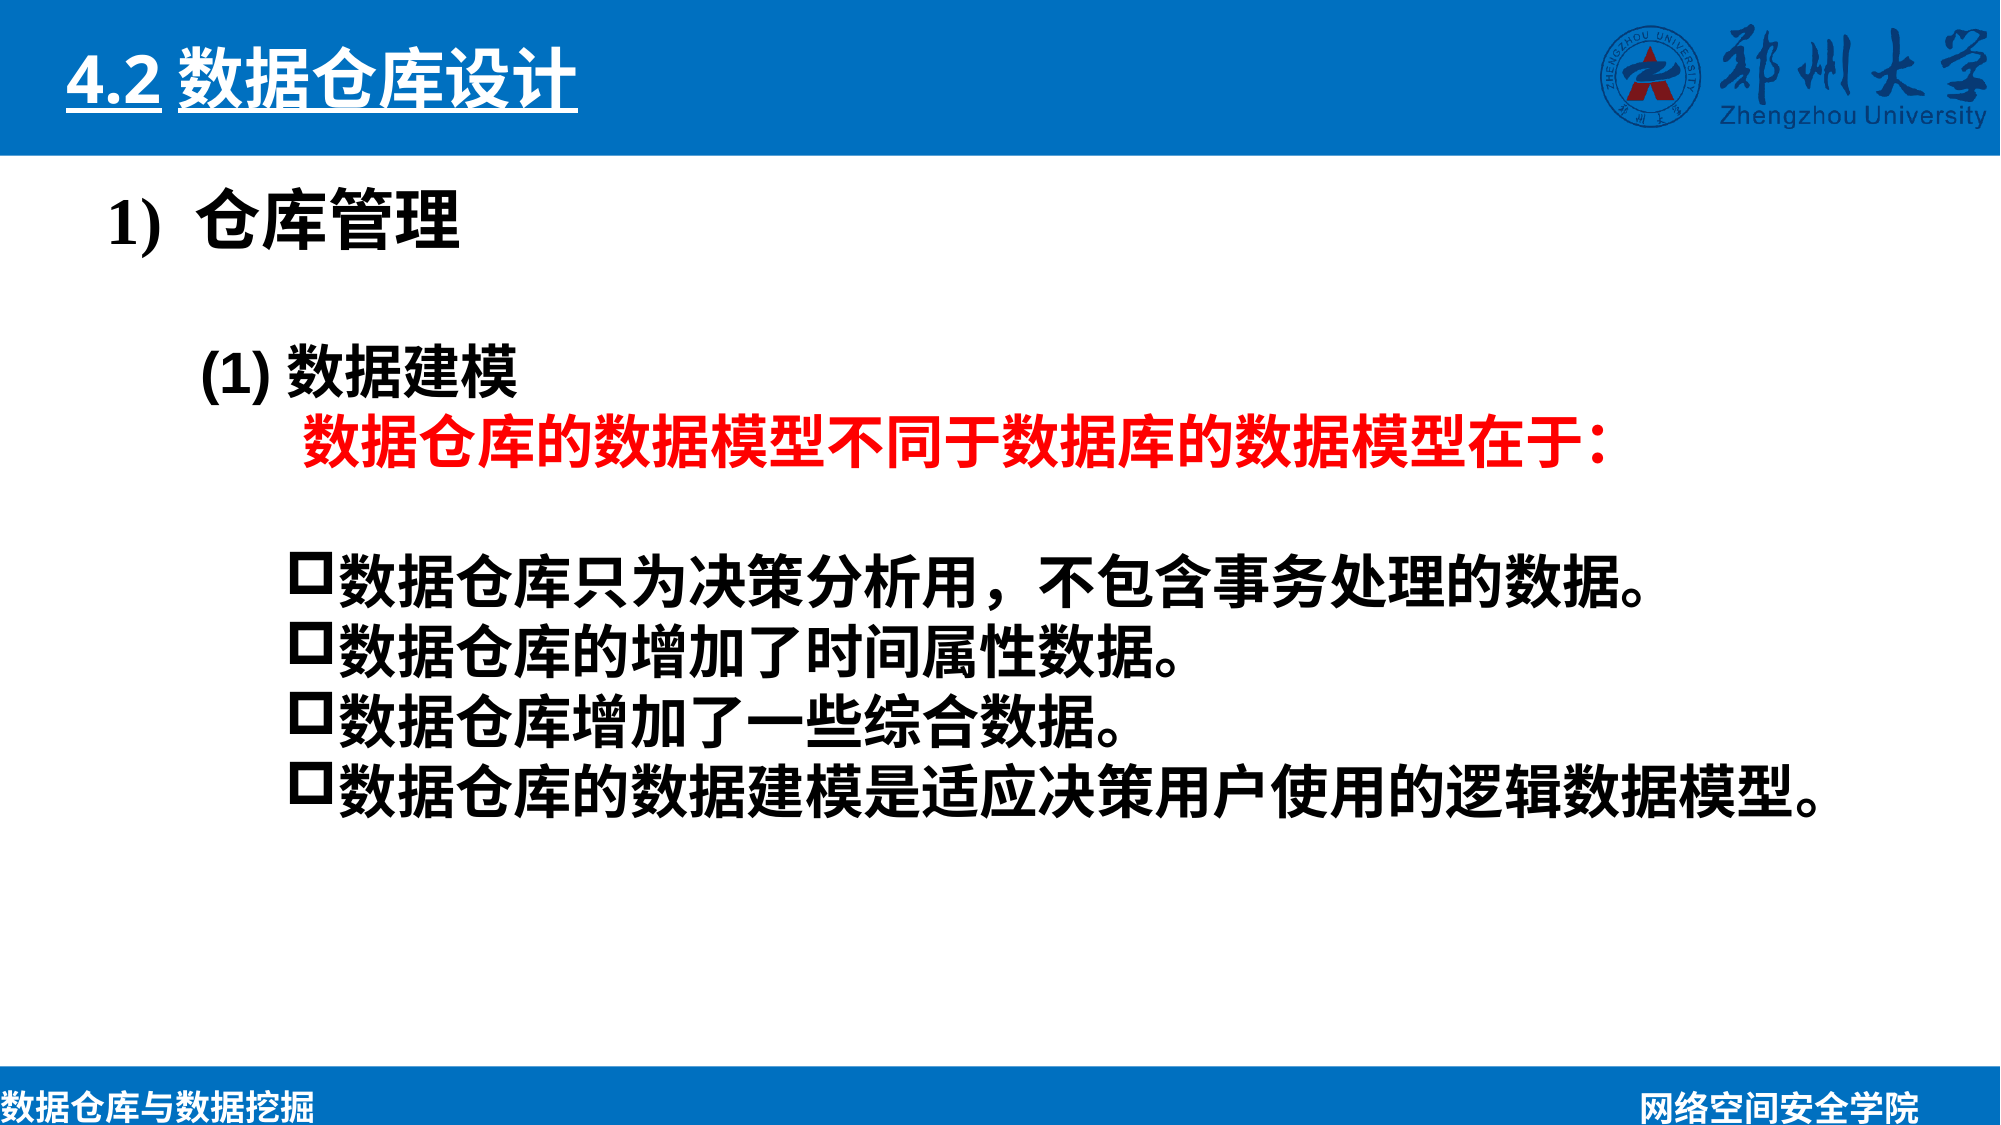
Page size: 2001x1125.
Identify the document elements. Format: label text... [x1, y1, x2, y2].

text_box (1)数据建模 数据仓库的数据模型不同于数据库的数据模型在于： 数据仓库只为决策分析用，不包含事务处理的数据。 数据仓库的增加了时间属性数据。 数据仓库增加了一些综合数据。 数据仓库的数据建模是适应决策用户使用的逻辑数据模型。 [169, 328, 1862, 878]
picture [1600, 24, 1987, 129]
text_box 1) 仓库管理 [91, 170, 1067, 266]
list 4.2数据仓库设计 [65, 13, 1378, 140]
